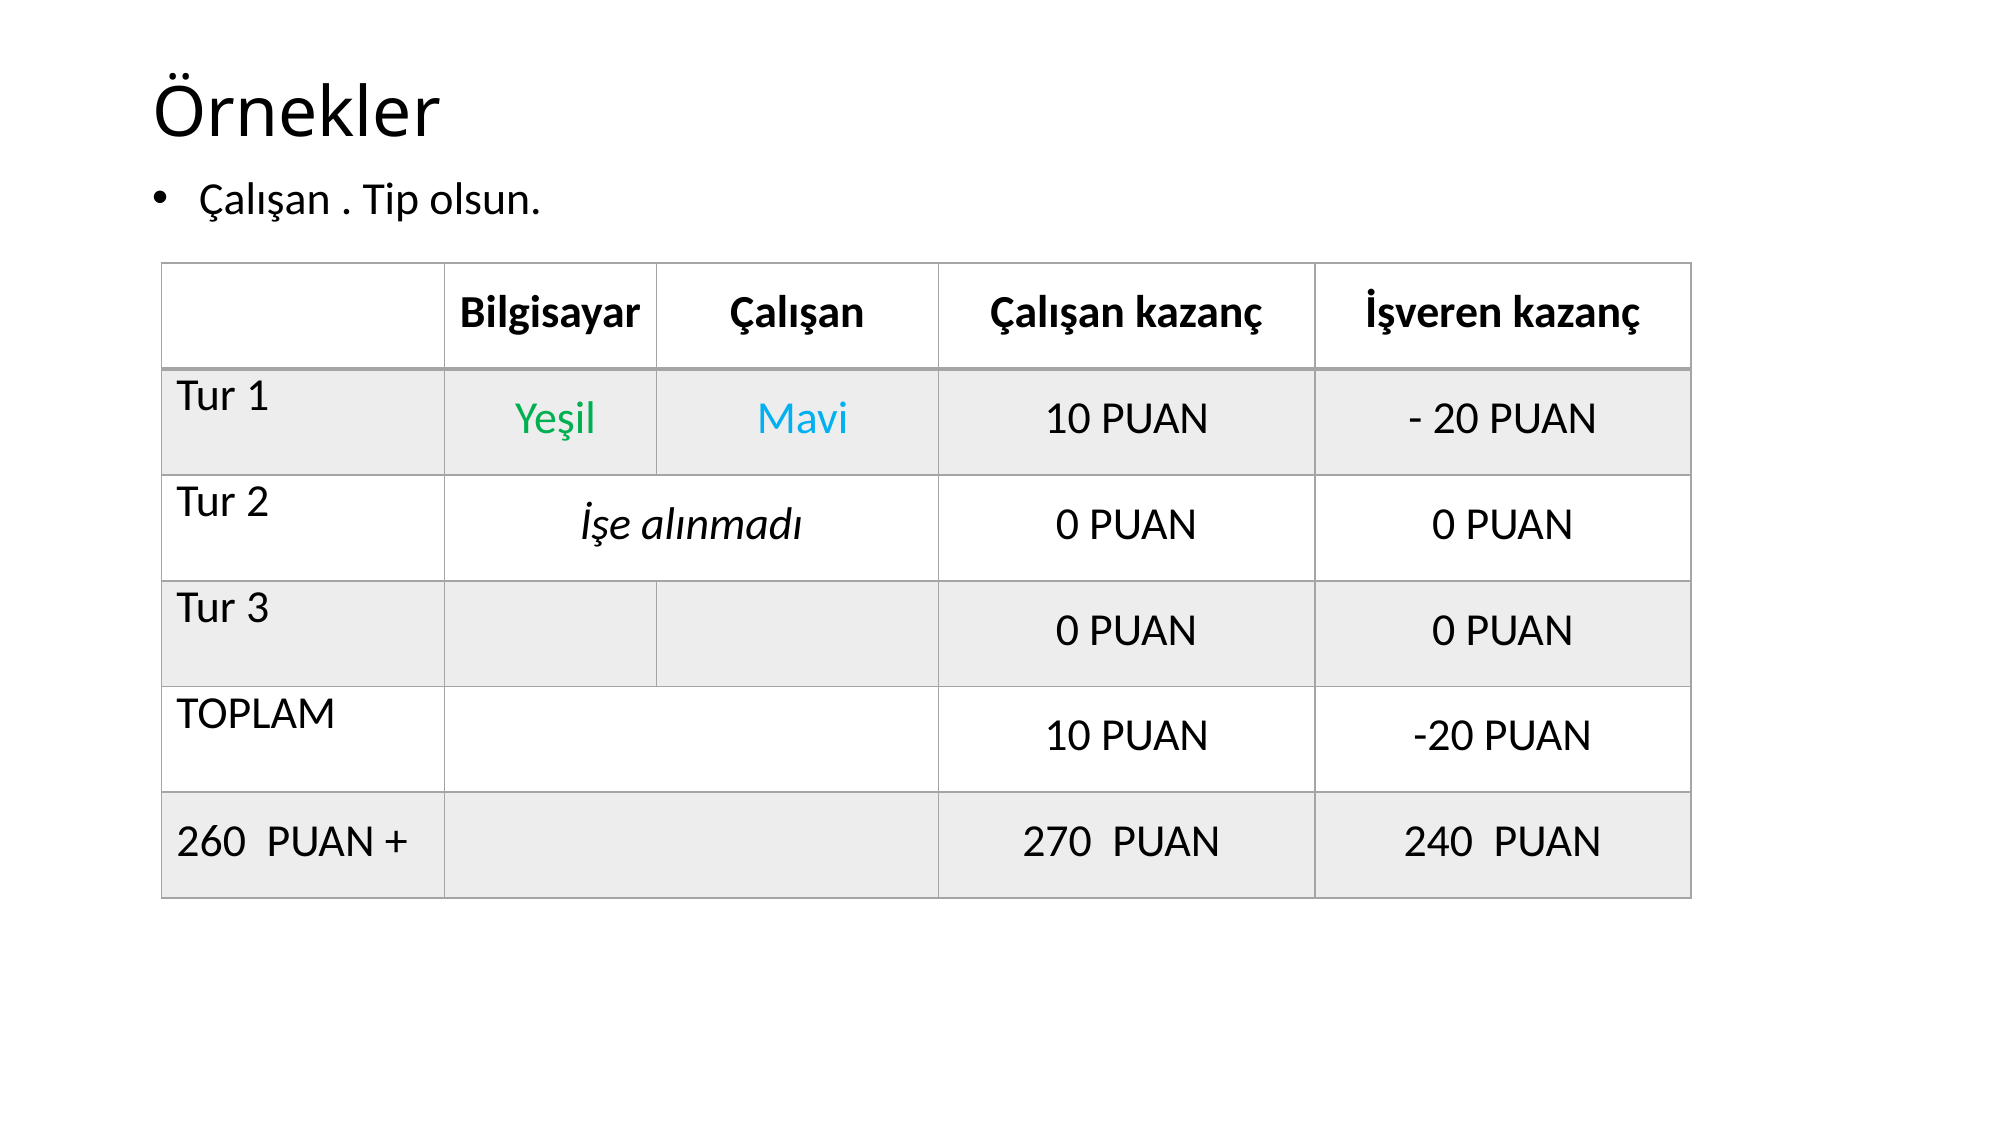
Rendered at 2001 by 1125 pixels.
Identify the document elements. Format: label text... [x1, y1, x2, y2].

table_cell [657, 582, 938, 686]
table_cell [445, 582, 656, 686]
table_cell Tur 2 [162, 476, 444, 580]
table_cell [445, 793, 938, 897]
table_header Çalışan [657, 264, 938, 367]
table_cell Yeşil [445, 371, 656, 474]
table_header Bilgisayar [445, 264, 656, 367]
table_cell TOPLAM [162, 687, 444, 791]
table_cell Tur 1 [162, 371, 444, 474]
table_cell 0 PUAN [939, 582, 1314, 686]
text_box Çalışan . Tip olsun. [137, 161, 1863, 232]
table_cell 10 PUAN [939, 371, 1314, 474]
table_header İşveren kazanç [1316, 264, 1690, 367]
table_cell 10 PUAN [939, 687, 1314, 791]
table_cell [445, 687, 938, 791]
table_cell 240 PUAN [1316, 793, 1690, 897]
table_cell -20 PUAN [1316, 687, 1690, 791]
table_cell 0 PUAN [1316, 476, 1690, 580]
table_cell 0 PUAN [939, 476, 1314, 580]
table_header [162, 264, 444, 367]
title Örnekler [137, 59, 1863, 161]
table_cell Mavi [657, 371, 938, 474]
table_cell - 20 PUAN [1316, 371, 1690, 474]
table_cell Tur 3 [162, 582, 444, 686]
table_cell 0 PUAN [1316, 582, 1690, 686]
table_cell 270 PUAN [939, 793, 1314, 897]
table_cell 260 PUAN + [162, 793, 444, 897]
table_header Çalışan kazanç [939, 264, 1314, 367]
table_cell İşe alınmadı [445, 476, 938, 580]
